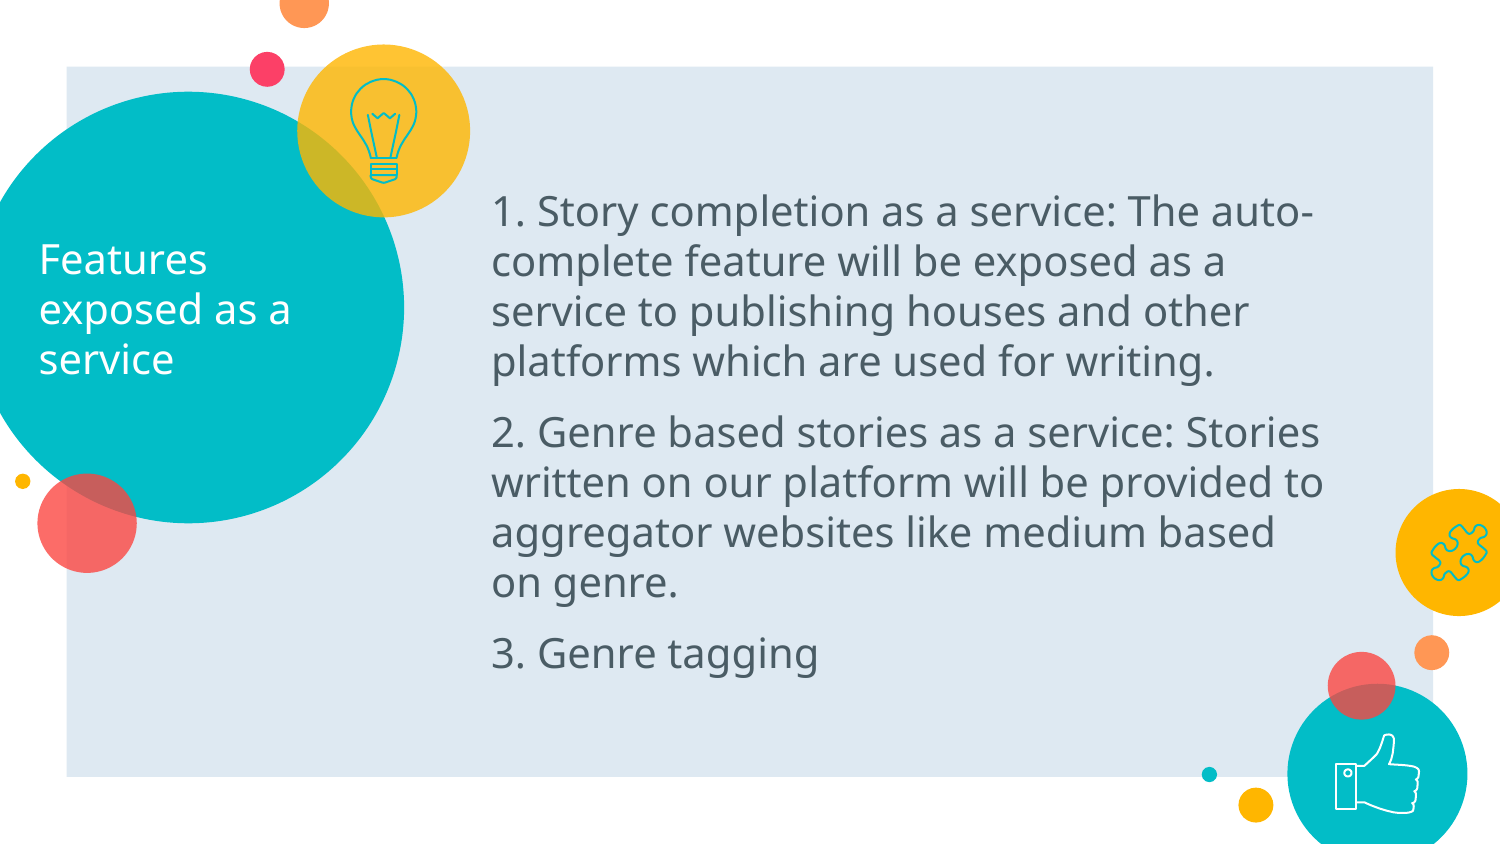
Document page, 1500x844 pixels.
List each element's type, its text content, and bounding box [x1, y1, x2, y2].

list 1. Story completion as a service: The auto-complete feature will be exposed as a service to publishing houses and other platforms which are used for writing. 2. Genre based stories as a service: Stories written on our platform will be provided to aggregator websites like medium based on genre. 3. Genre tagging [476, 169, 1345, 706]
title Features exposed as a service [23, 91, 375, 524]
